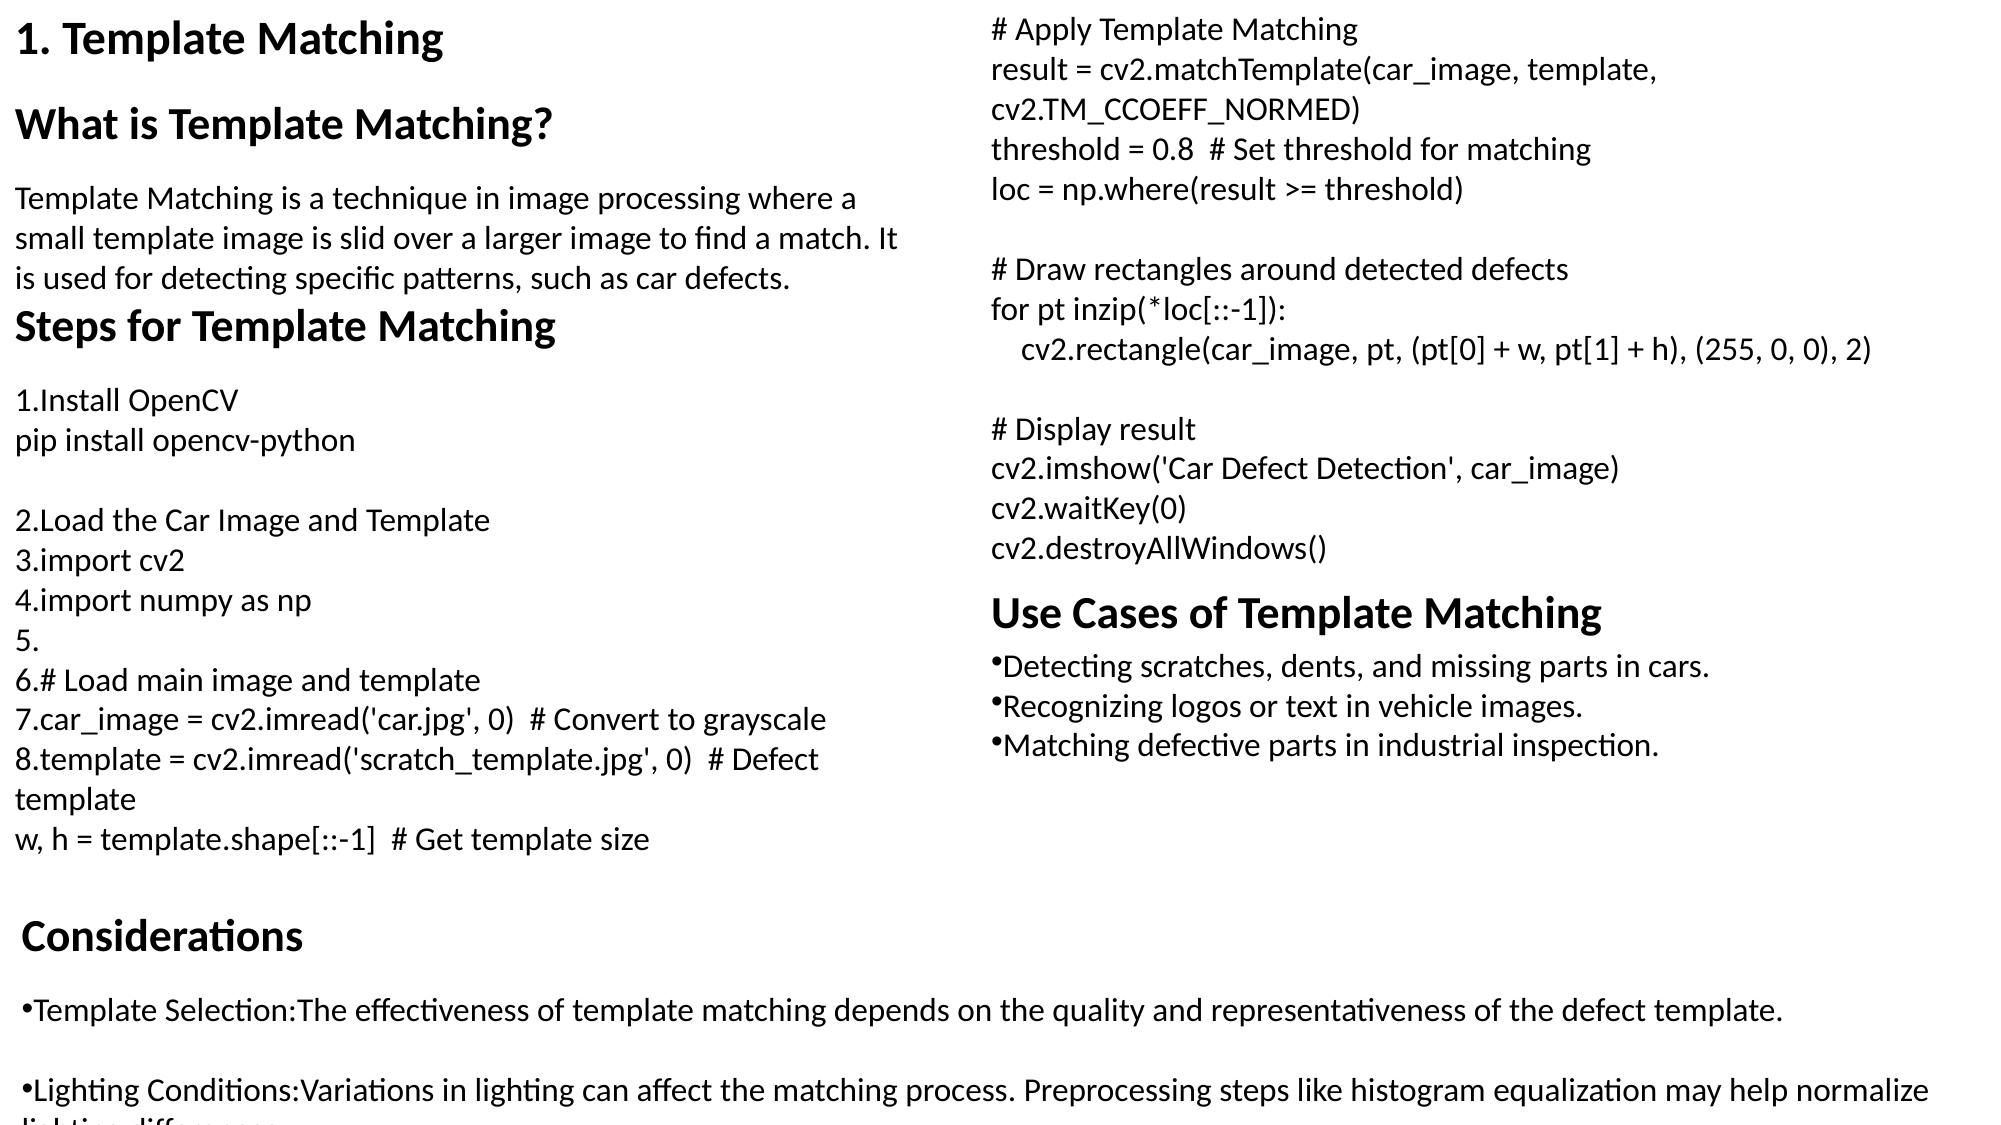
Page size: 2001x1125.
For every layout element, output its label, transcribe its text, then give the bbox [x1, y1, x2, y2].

text_box Considerations Template Selection:The effectiveness of template matching depends on the quality and representativeness of the defect template.​ Lighting Conditions:Variations in lighting can affect the matching process. Preprocessing steps like histogram equalization may help normalize lighting differences.​ Rotation and Scale Variations:Template matching is sensitive to changes in scale and rotation. For defects that vary in size or orientation, consider using more robust methods like feature-based matching or machine learning approaches. [6, 898, 1977, 1125]
text_box 1. Template Matching What is Template Matching? Template Matching is a technique in image processing where a small template image is slid over a larger image to find a match. It is used for detecting specific patterns, such as car defects. Steps for Template Matching Install OpenCV pip install opencv-python Load the Car Image and Template import cv2 import numpy as np # Load main image and template car_image = cv2.imread('car.jpg', 0) # Convert to grayscale template = cv2.imread('scratch_template.jpg', 0) # Defect template w, h = template.shape[::-1] # Get template size [0, 0, 932, 909]
text_box # Apply Template Matching result = cv2.matchTemplate(car_image, template, cv2.TM_CCOEFF_NORMED) threshold = 0.8 # Set threshold for matching loc = np.where(result >= threshold) # Draw rectangles around detected defects for pt inzip(*loc[::-1]): cv2.rectangle(car_image, pt, (pt[0] + w, pt[1] + h), (255, 0, 0), 2) # Display result cv2.imshow('Car Defect Detection', car_image) cv2.waitKey(0) cv2.destroyAllWindows() Use Cases of Template Matching Detecting scratches, dents, and missing parts in cars. Recognizing logos or text in vehicle images. Matching defective parts in industrial inspection. [976, 0, 1977, 769]
